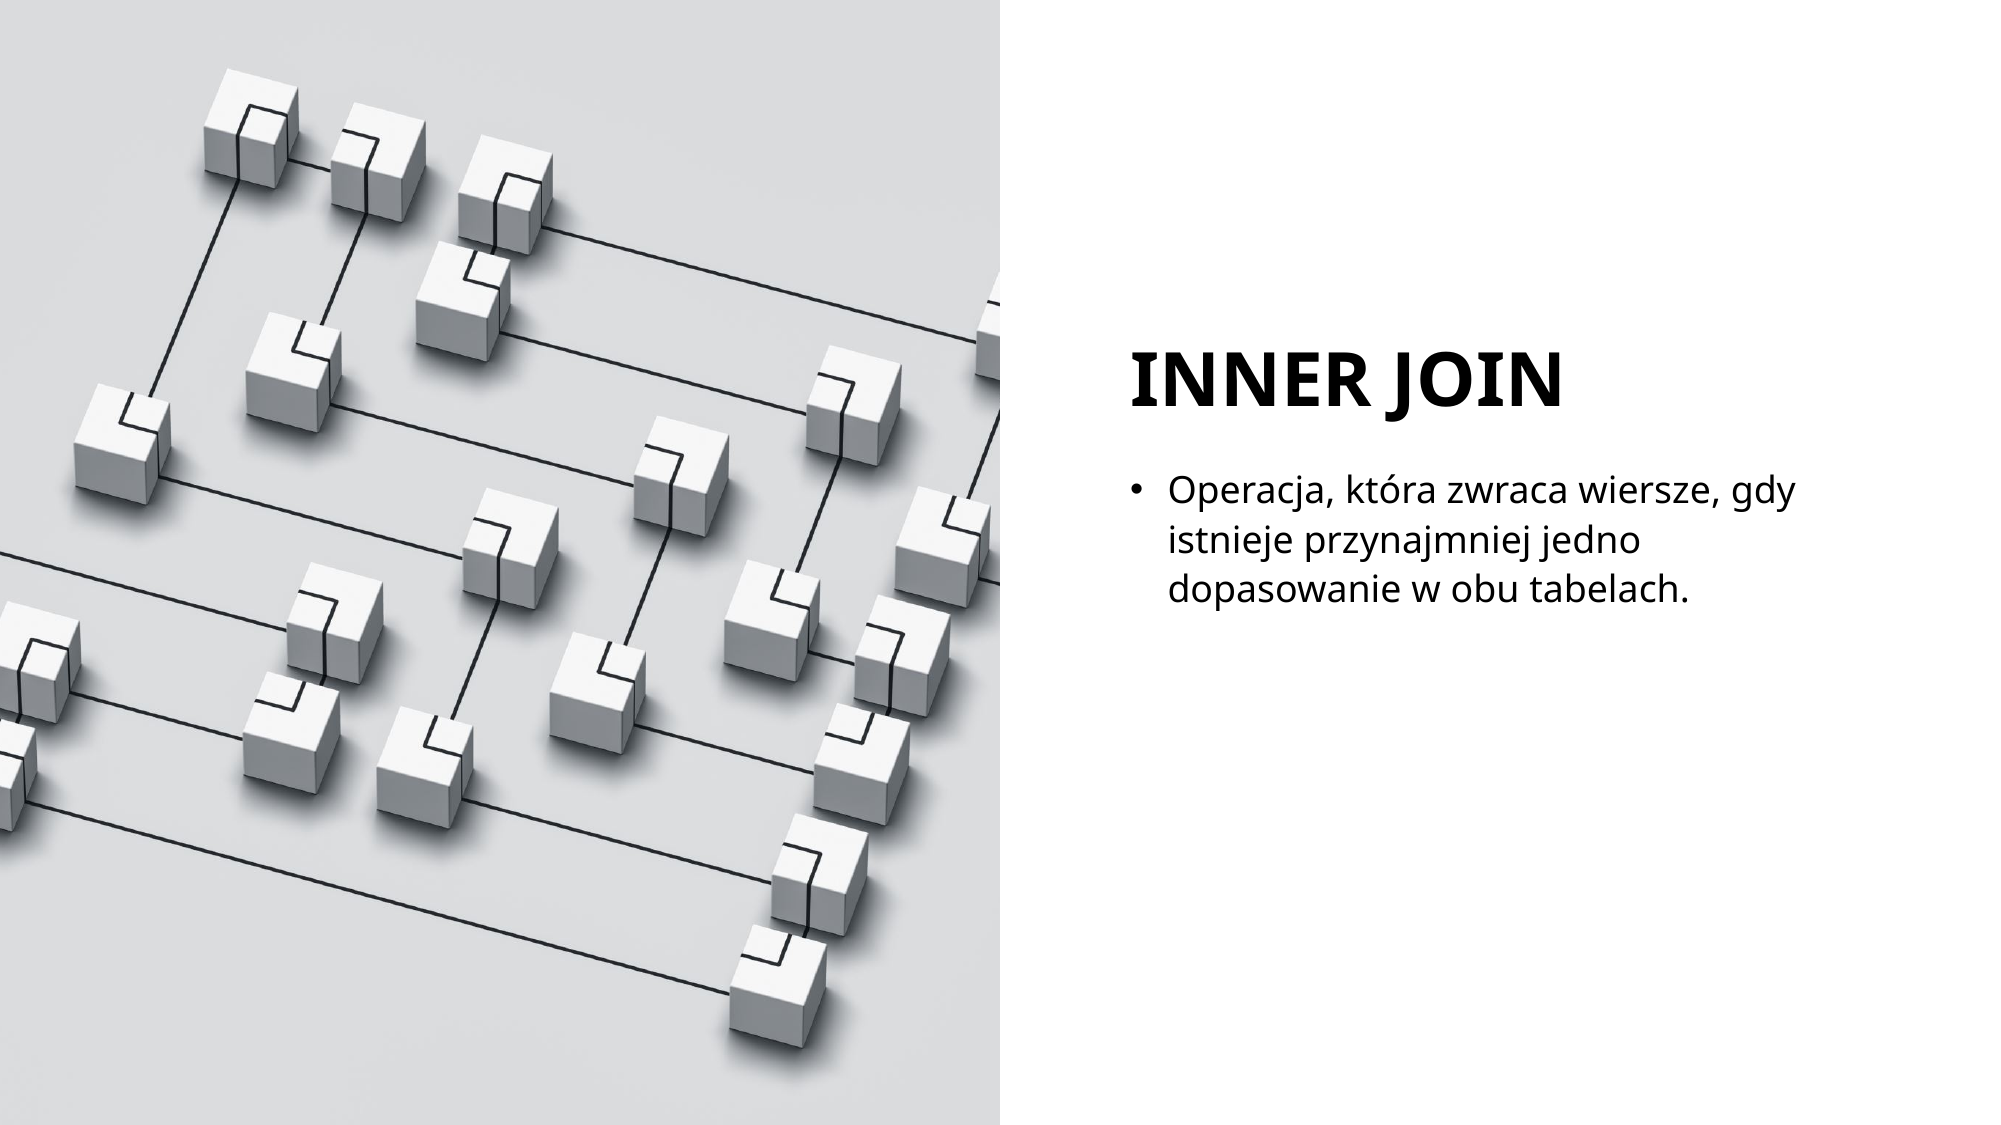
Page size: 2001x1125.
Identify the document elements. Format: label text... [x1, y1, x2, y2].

picture [0, 0, 1000, 1125]
title INNER JOIN [1114, 77, 1864, 430]
list Operacja, która zwraca wiersze, gdy istnieje przynajmniej jedno dopasowanie w obu tabelach. [1114, 454, 1864, 1022]
